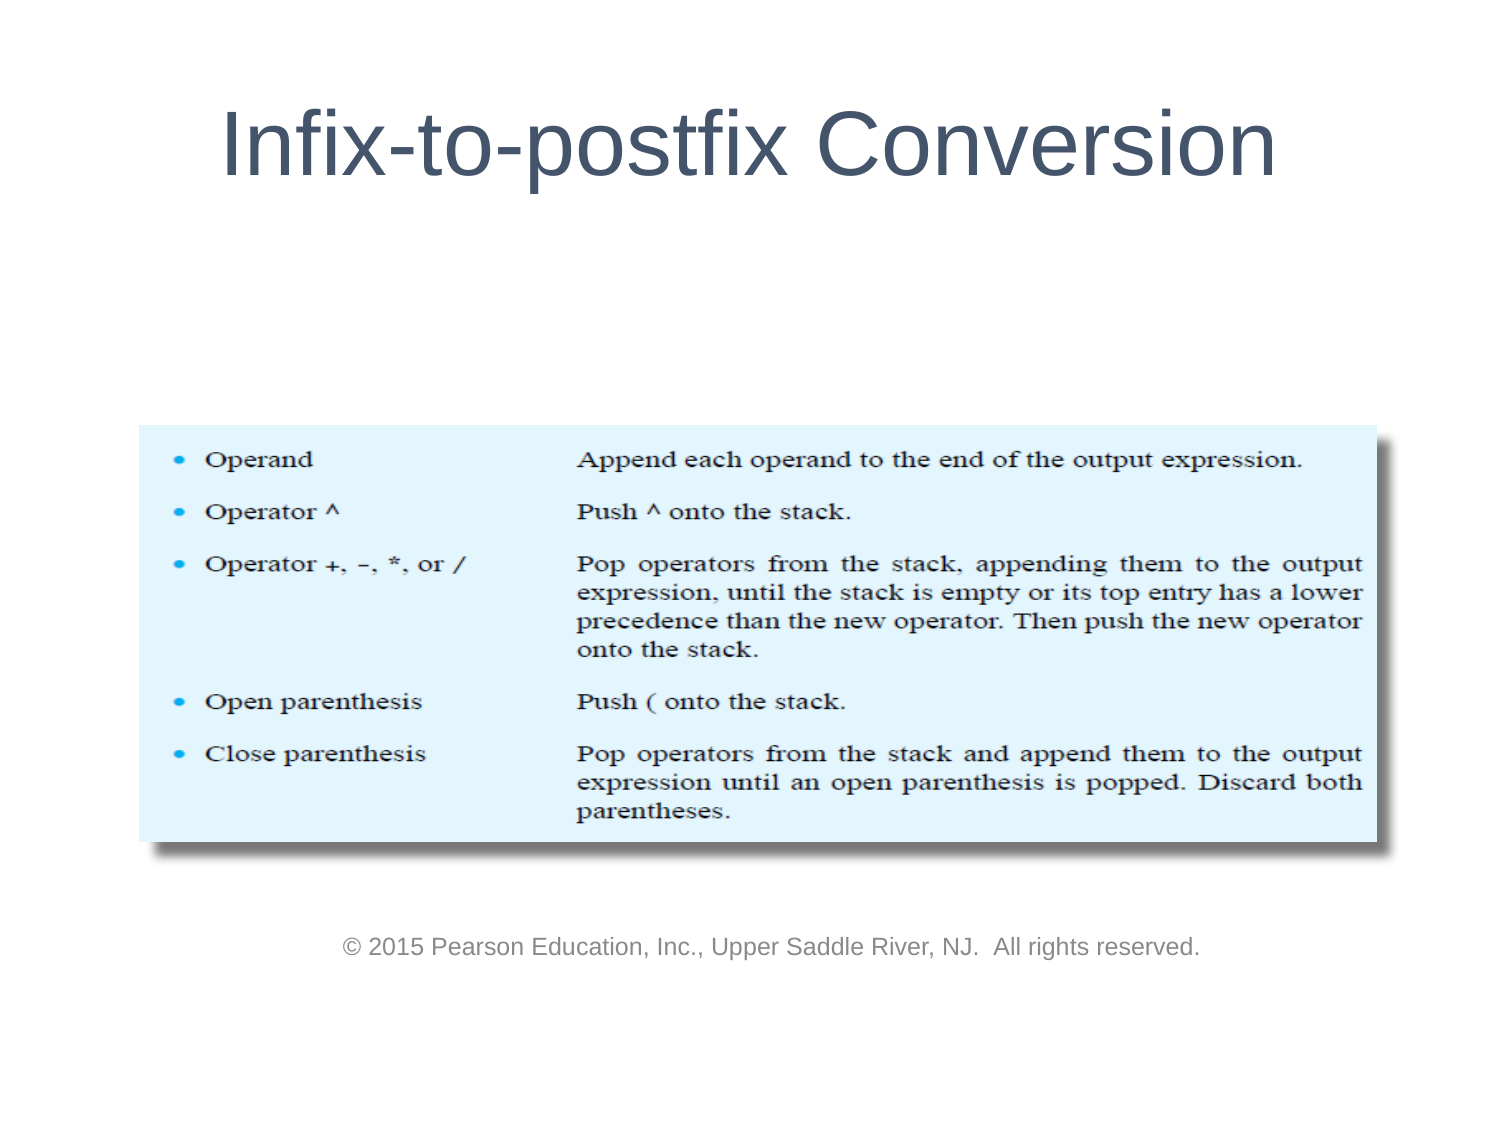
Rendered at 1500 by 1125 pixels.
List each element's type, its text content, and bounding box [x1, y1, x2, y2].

picture [139, 425, 1377, 842]
text_box © 2015 Pearson Education, Inc., Upper Saddle River, NJ. All rights reserved. [112, 922, 1434, 968]
title Infix-to-postfix Conversion [75, 45, 1425, 233]
